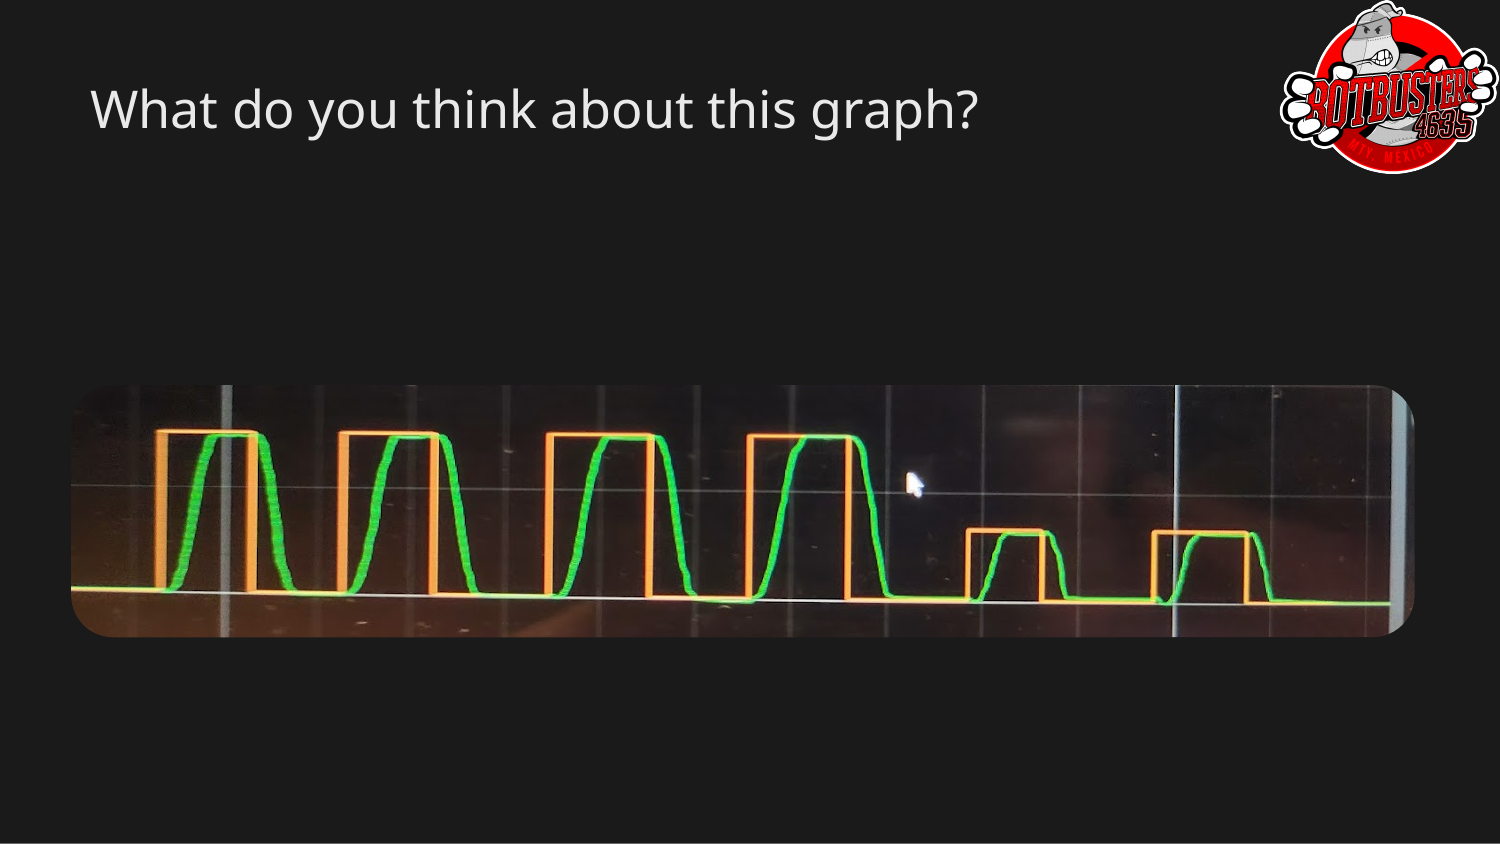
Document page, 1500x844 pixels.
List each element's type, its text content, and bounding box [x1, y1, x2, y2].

picture [70, 384, 1415, 638]
text_box What do you think about this graph? [0, 61, 1100, 256]
picture [1278, 0, 1500, 176]
